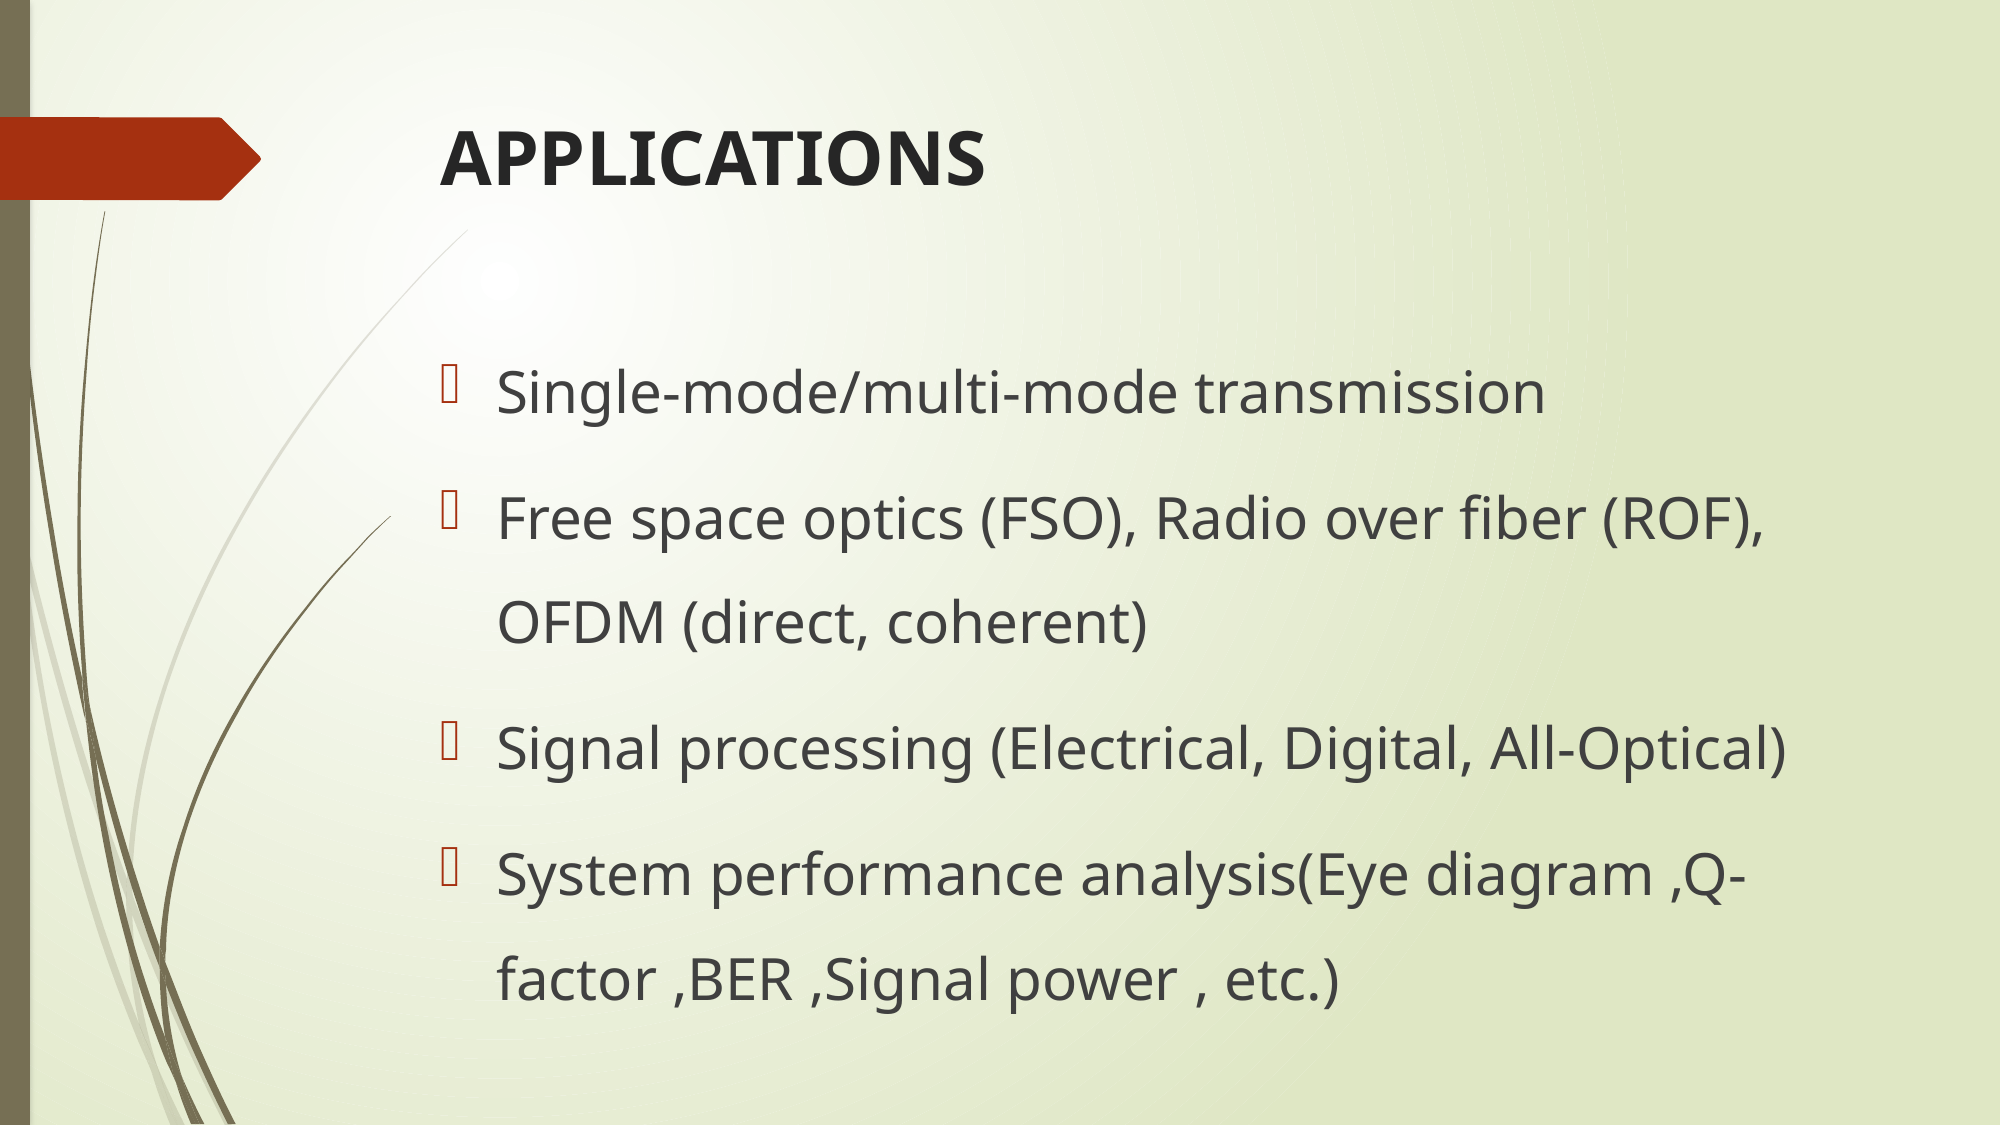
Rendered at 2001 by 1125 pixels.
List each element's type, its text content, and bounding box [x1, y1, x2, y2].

title APPLICATIONS [425, 102, 1888, 312]
list Single-mode/multi-mode transmission Free space optics (FSO), Radio over fiber (ROF), OFDM (direct, coherent) Signal processing (Electrical, Digital, All-Optical) System performance analysis(Eye diagram ,Q-factor ,BER ,Signal power , etc.) [424, 312, 1888, 933]
